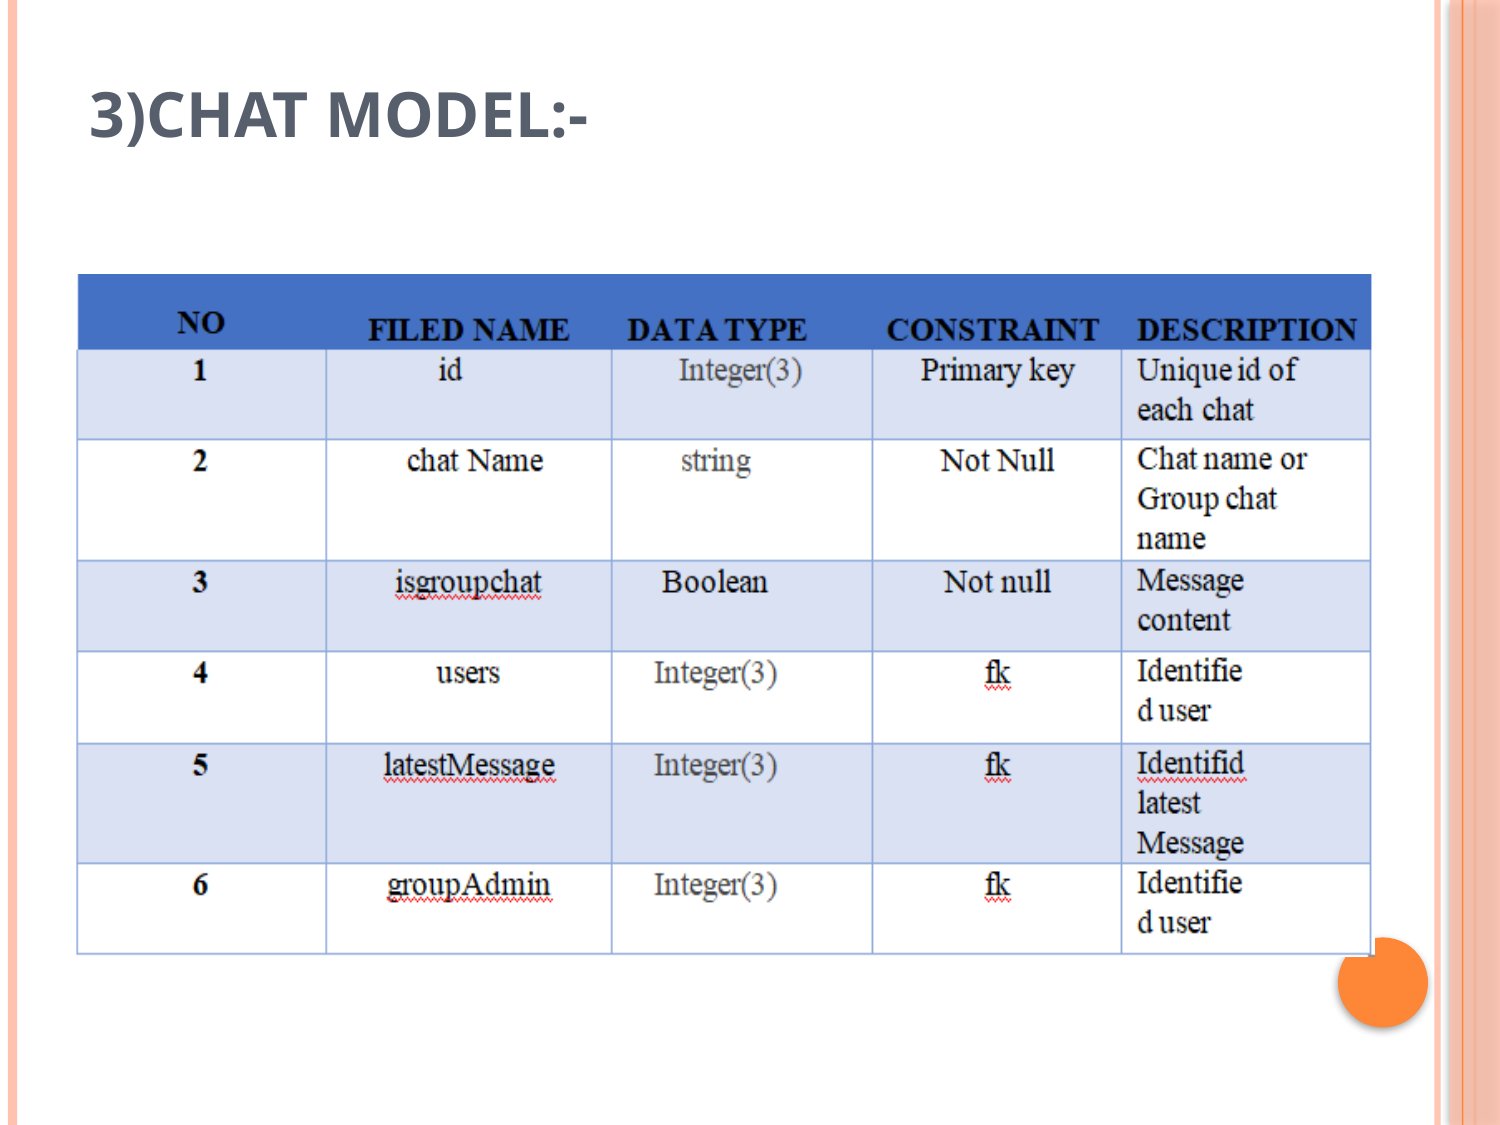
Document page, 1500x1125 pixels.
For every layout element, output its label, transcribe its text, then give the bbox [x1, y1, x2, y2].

title 3)chat model:- [75, 45, 1300, 233]
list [75, 274, 1376, 958]
